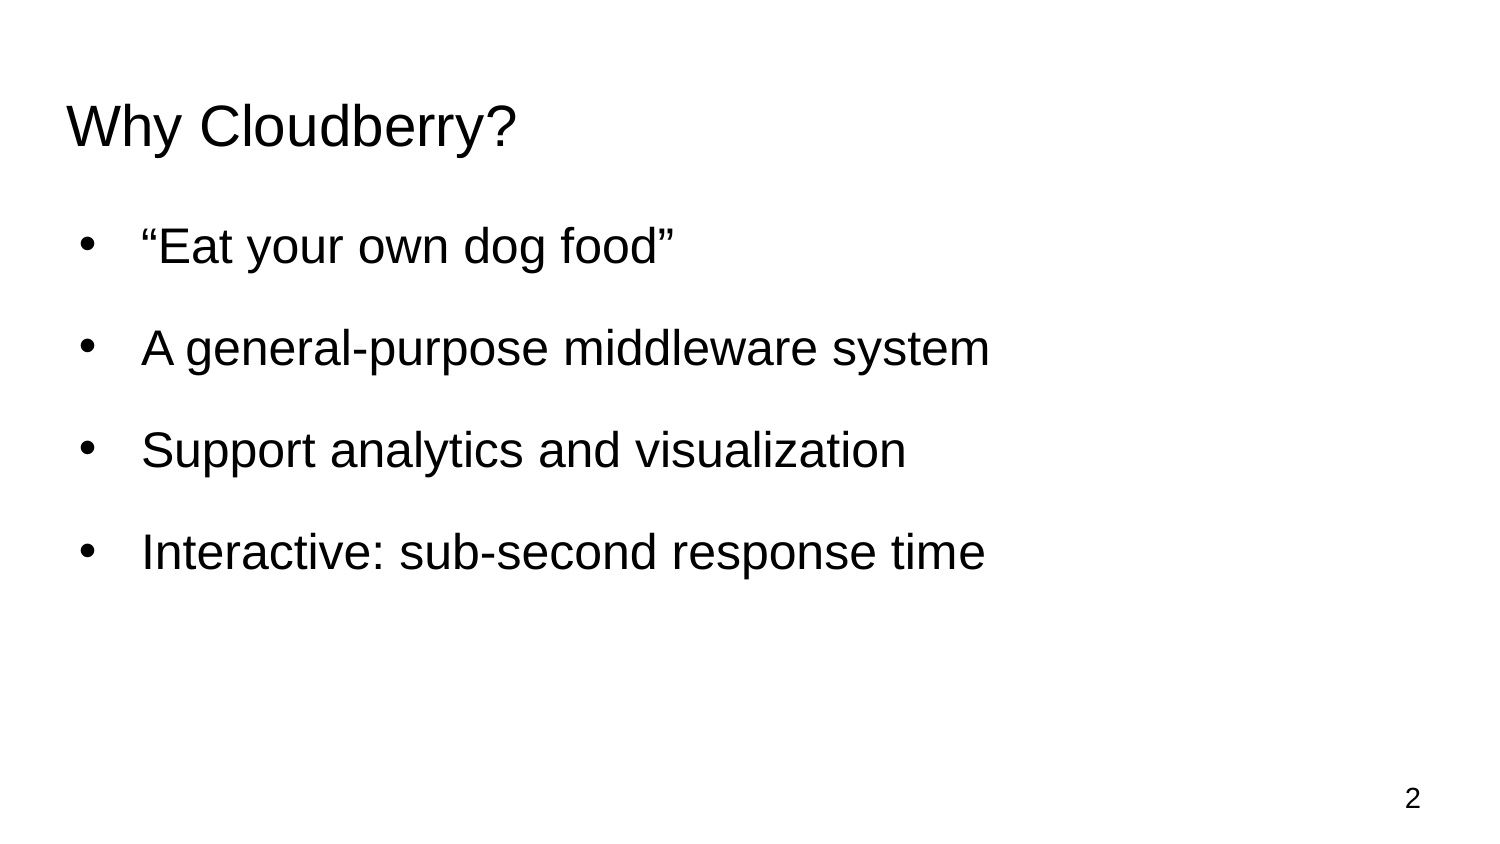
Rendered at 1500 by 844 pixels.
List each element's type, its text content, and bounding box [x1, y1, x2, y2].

list “Eat your own dog food” A general-purpose middleware system Support analytics and visualization Interactive: sub-second response time [51, 189, 1449, 730]
slide_number 2 [1389, 764, 1480, 830]
title Why Cloudberry? [51, 72, 1449, 167]
